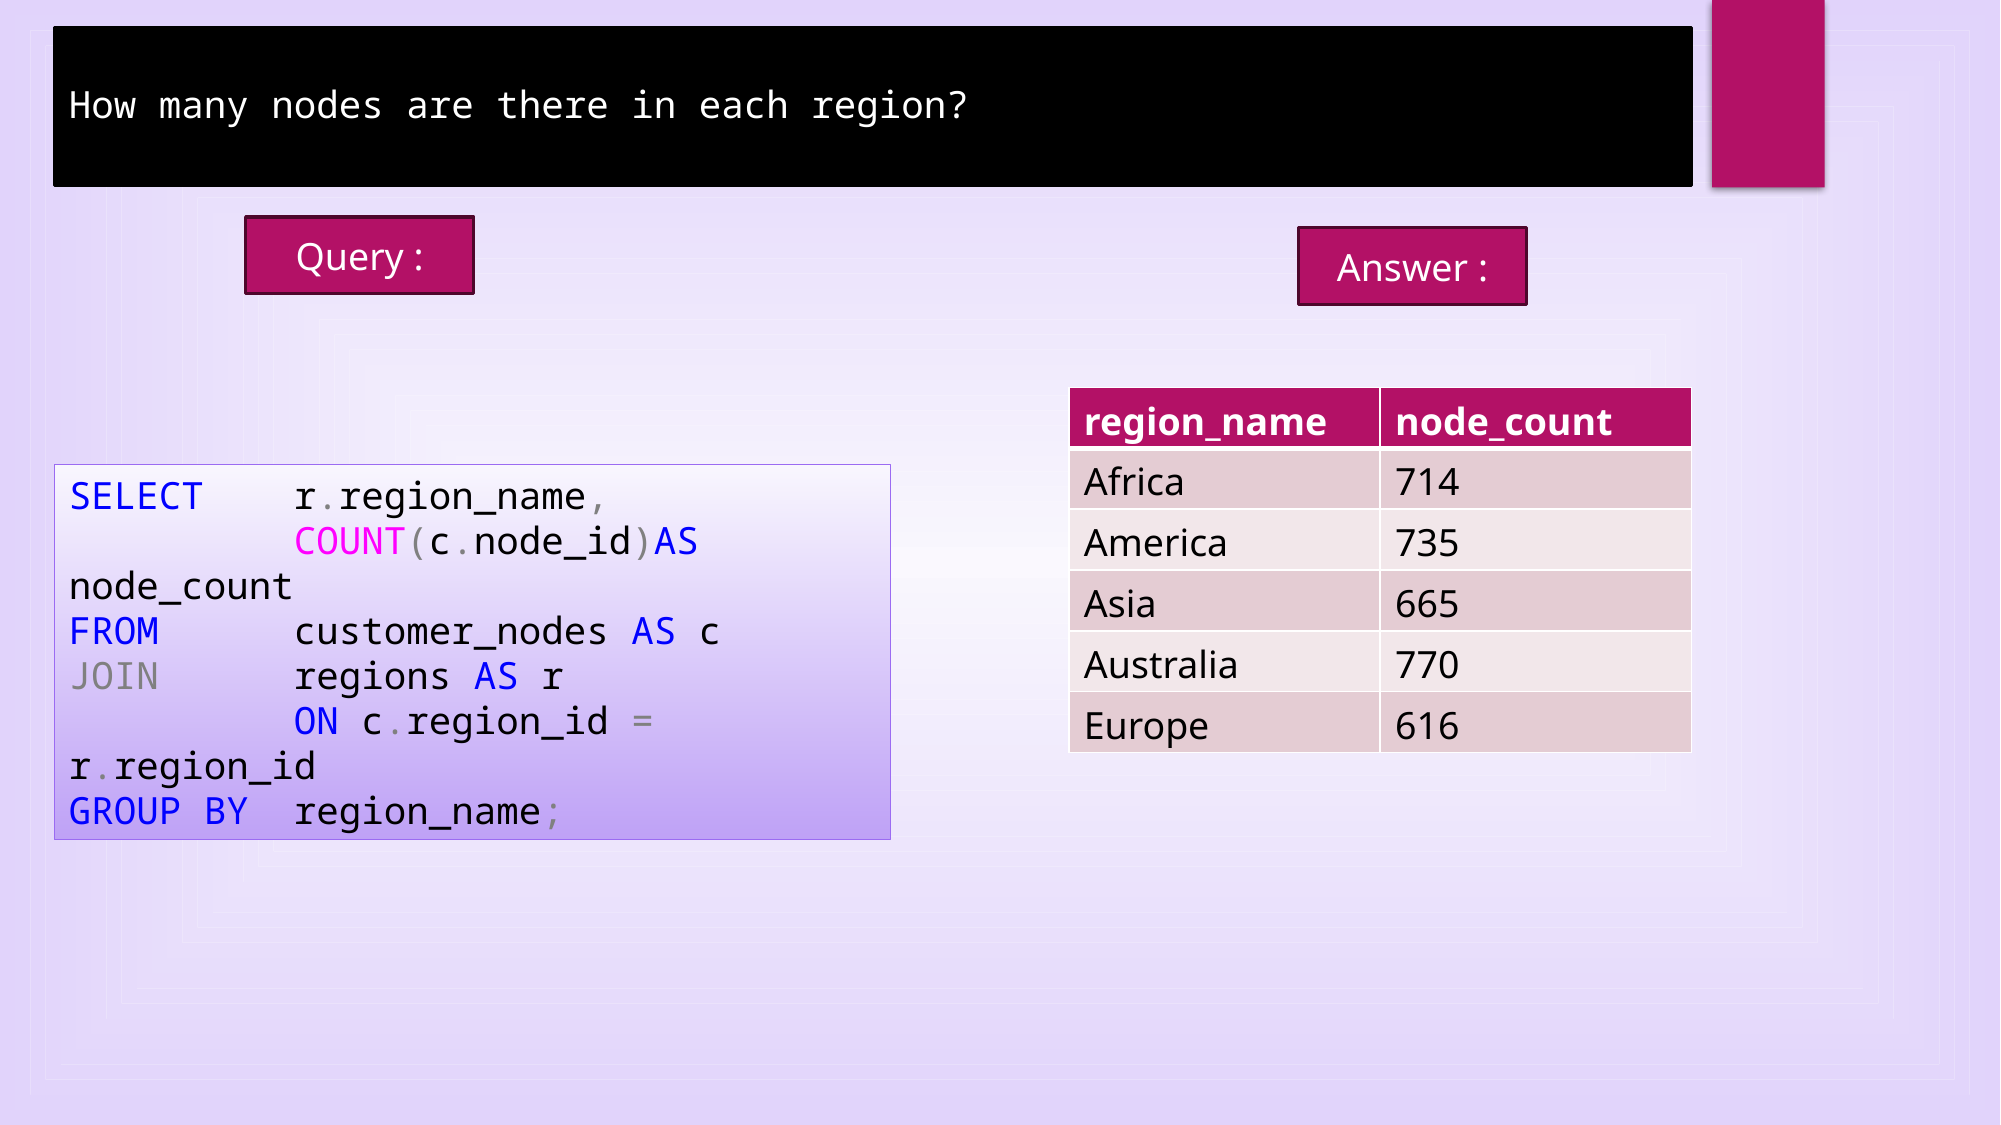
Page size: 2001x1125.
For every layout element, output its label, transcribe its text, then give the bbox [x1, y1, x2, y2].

table_cell Asia [1070, 571, 1379, 630]
table_cell 735 [1381, 510, 1691, 569]
table_cell 665 [1381, 571, 1691, 630]
text_box SELECT r.region_name, COUNT(c.node_id)AS node_count FROM customer_nodes AS c JOIN regions AS r ON c.region_id = r.region_id GROUP BY region_name; [54, 464, 891, 840]
table_cell Australia [1070, 632, 1379, 691]
table_header region_name [1070, 388, 1379, 446]
text_box Query : [244, 215, 475, 295]
text_box How many nodes are there in each region? [53, 26, 1693, 187]
table_cell 616 [1381, 692, 1691, 752]
table_header node_count [1381, 388, 1691, 446]
text_box Answer : [1297, 226, 1528, 306]
table_cell Europe [1070, 692, 1379, 752]
table_cell Africa [1070, 451, 1379, 508]
table_cell 770 [1381, 632, 1691, 691]
table_cell America [1070, 510, 1379, 569]
table_cell 714 [1381, 451, 1691, 508]
